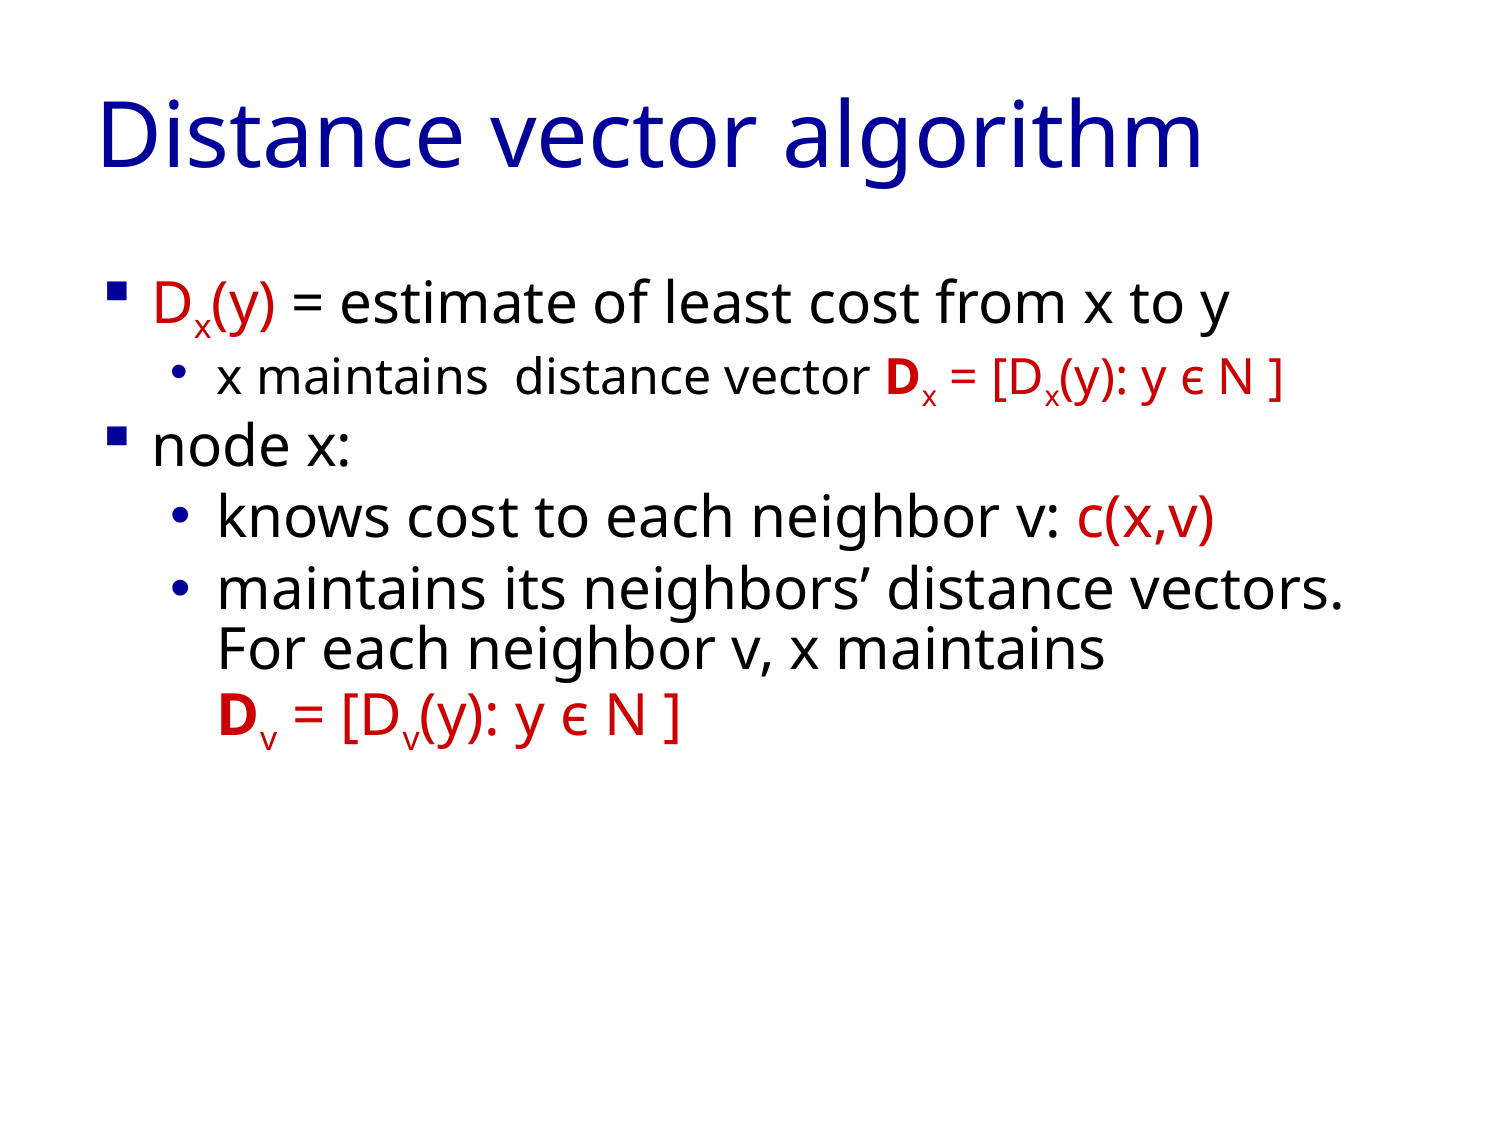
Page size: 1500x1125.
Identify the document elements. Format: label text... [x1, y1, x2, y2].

list Dx(y) = estimate of least cost from x to y x maintains distance vector Dx = [Dx(y): y є N ] node x: knows cost to each neighbor v: c(x,v) maintains its neighbors’ distance vectors. For each neighbor v, x maintains Dv = [Dv(y): y є N ] [86, 261, 1363, 1026]
title Distance vector algorithm [86, 36, 1363, 226]
